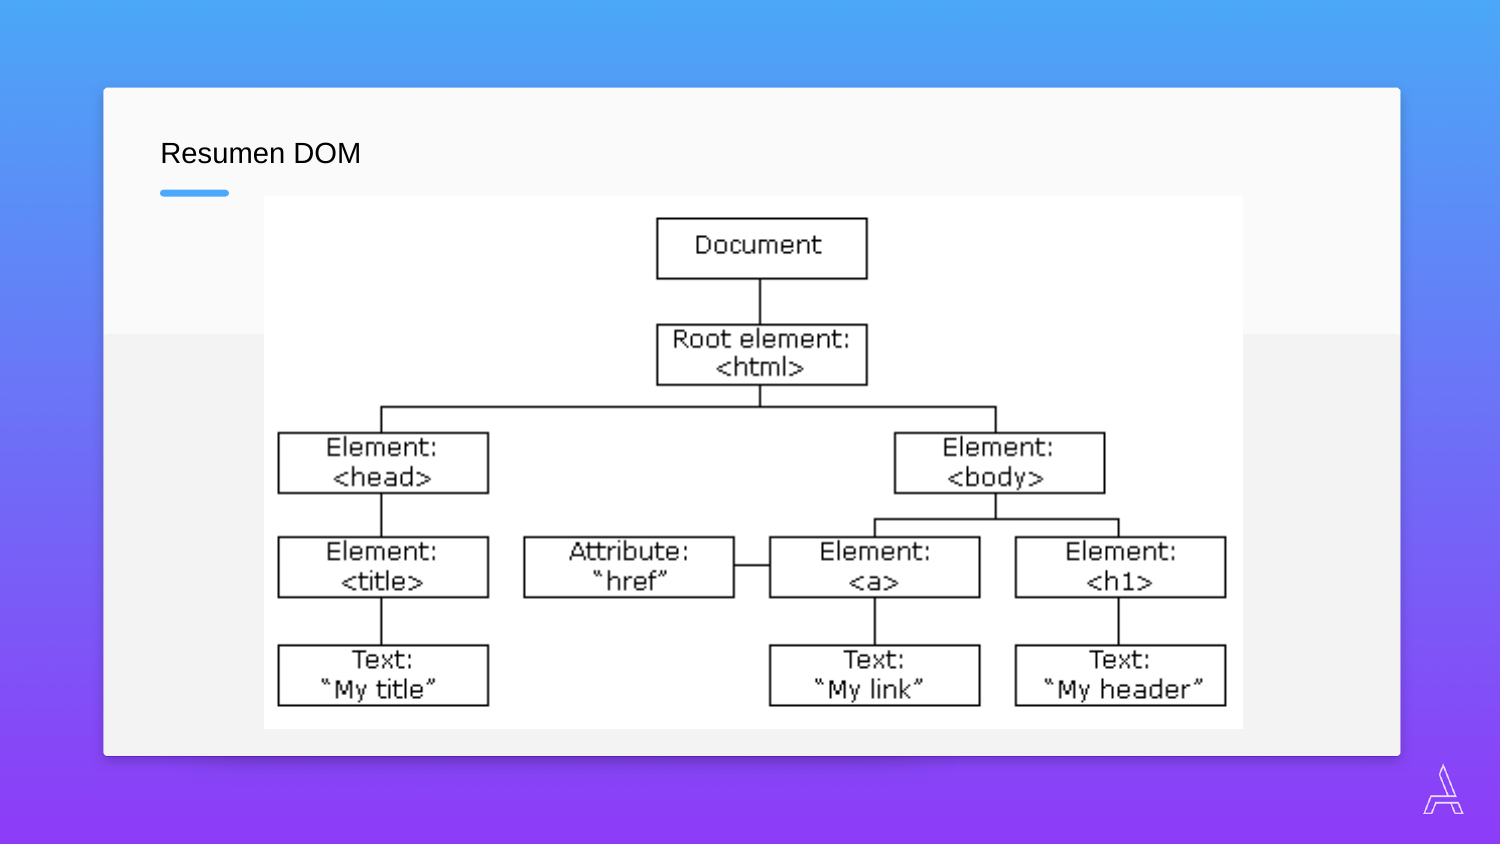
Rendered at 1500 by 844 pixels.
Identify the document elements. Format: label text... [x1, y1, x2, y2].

picture [0, 0, 1500, 844]
text_box [160, 189, 229, 197]
text_box Resumen DOM [145, 118, 849, 184]
